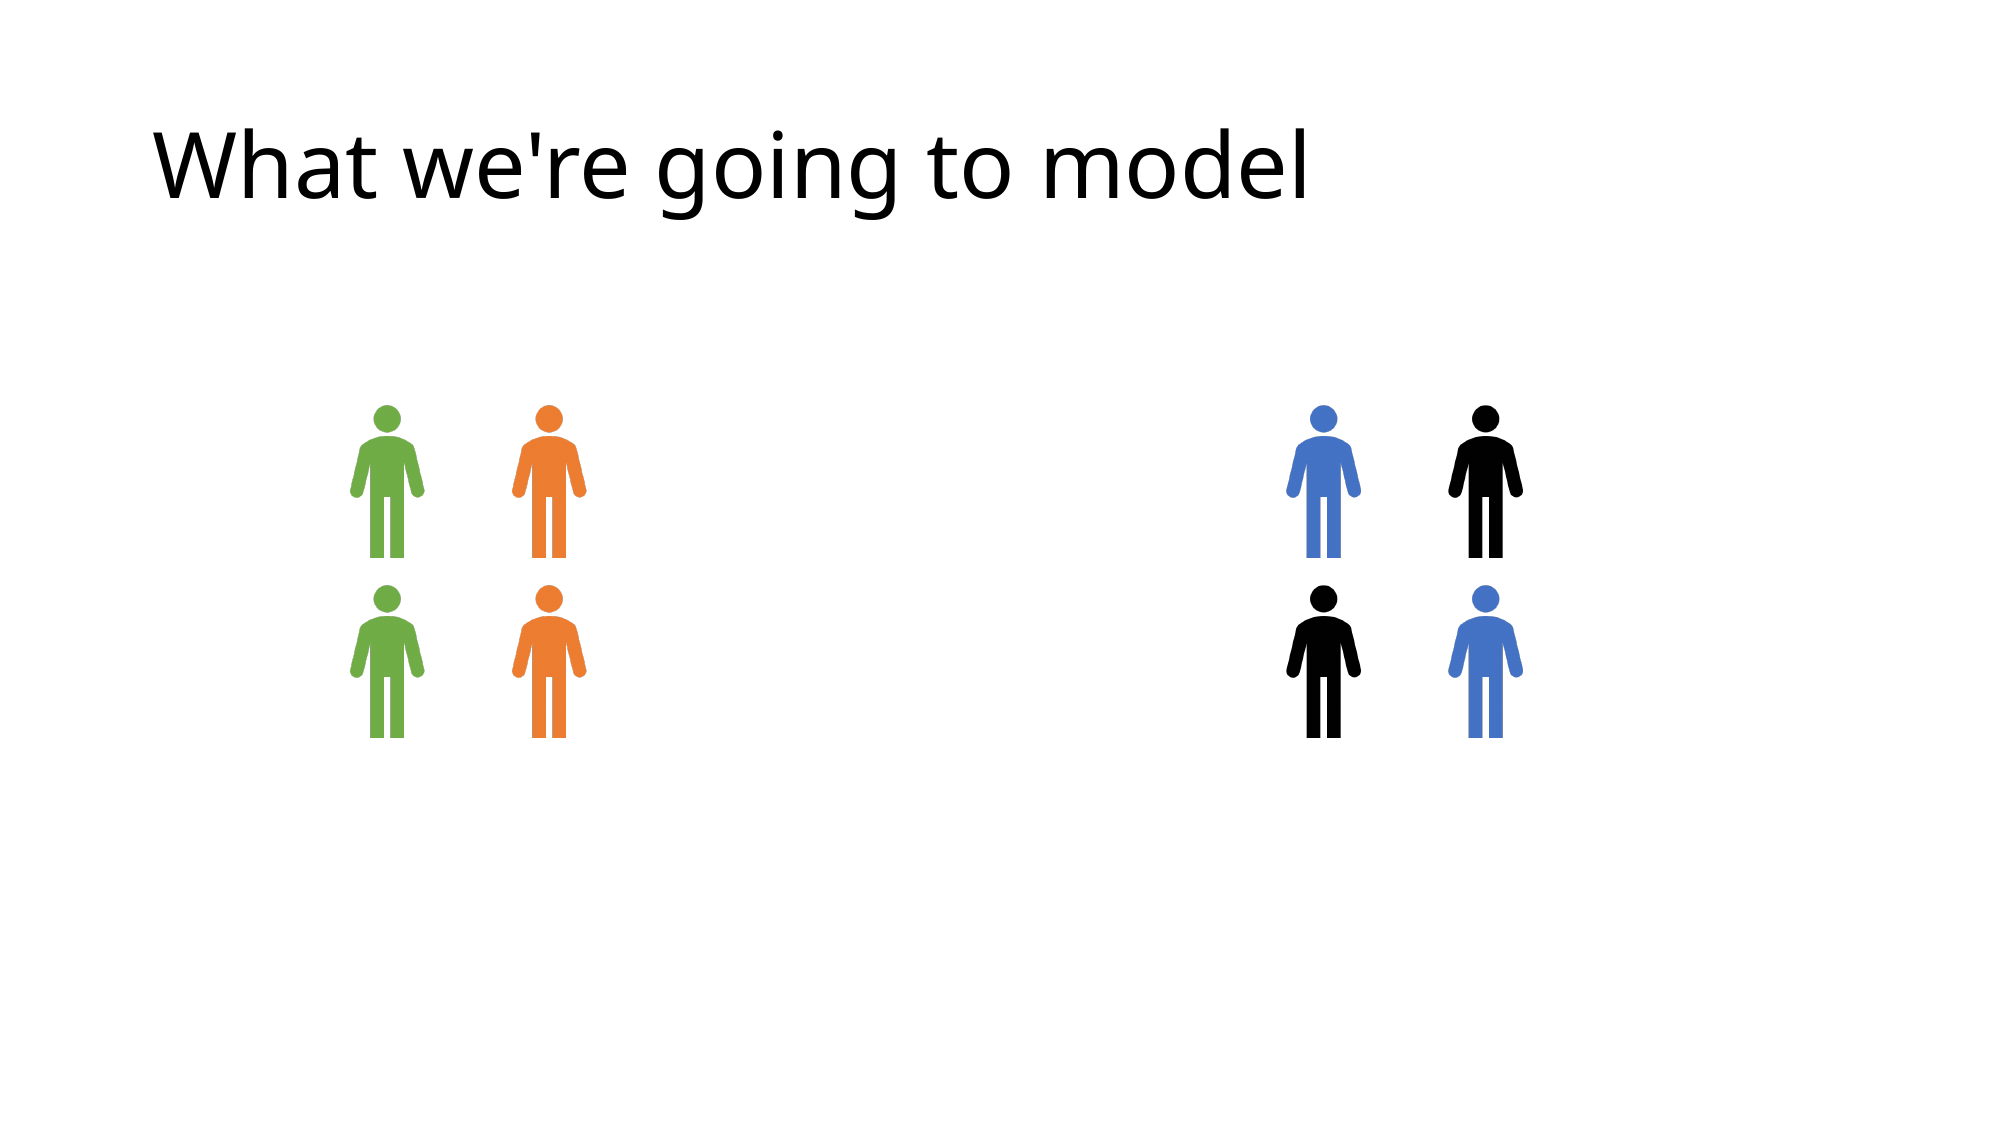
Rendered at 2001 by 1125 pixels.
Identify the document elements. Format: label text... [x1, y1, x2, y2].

picture [305, 580, 630, 743]
title What we're going to model [137, 59, 1863, 278]
picture [305, 400, 630, 563]
picture [1242, 580, 1567, 743]
picture [1242, 400, 1567, 563]
